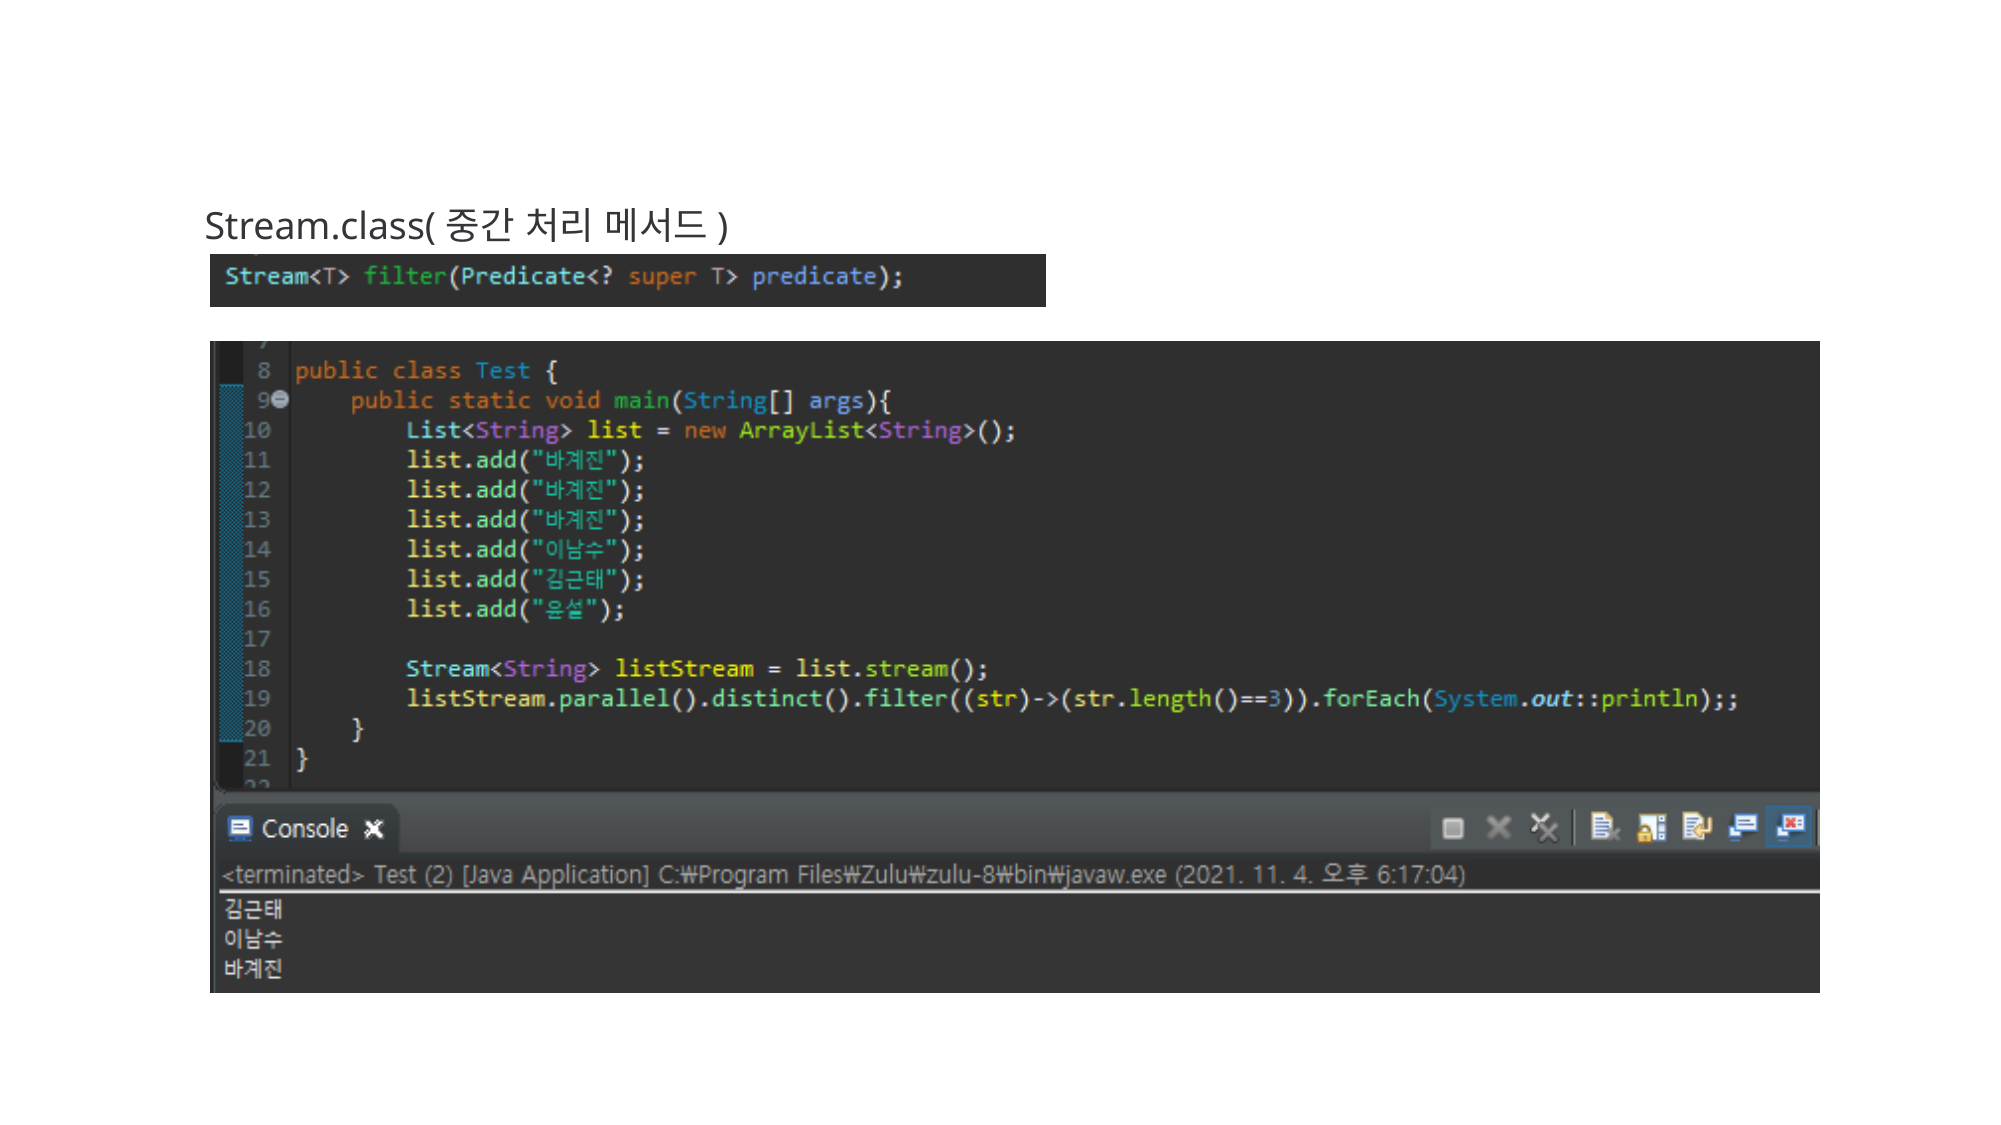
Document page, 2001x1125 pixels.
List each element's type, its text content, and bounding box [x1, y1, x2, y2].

picture [210, 254, 1046, 307]
text_box Stream.class(중간 처리 메서드) [189, 194, 744, 255]
picture [210, 341, 1820, 993]
